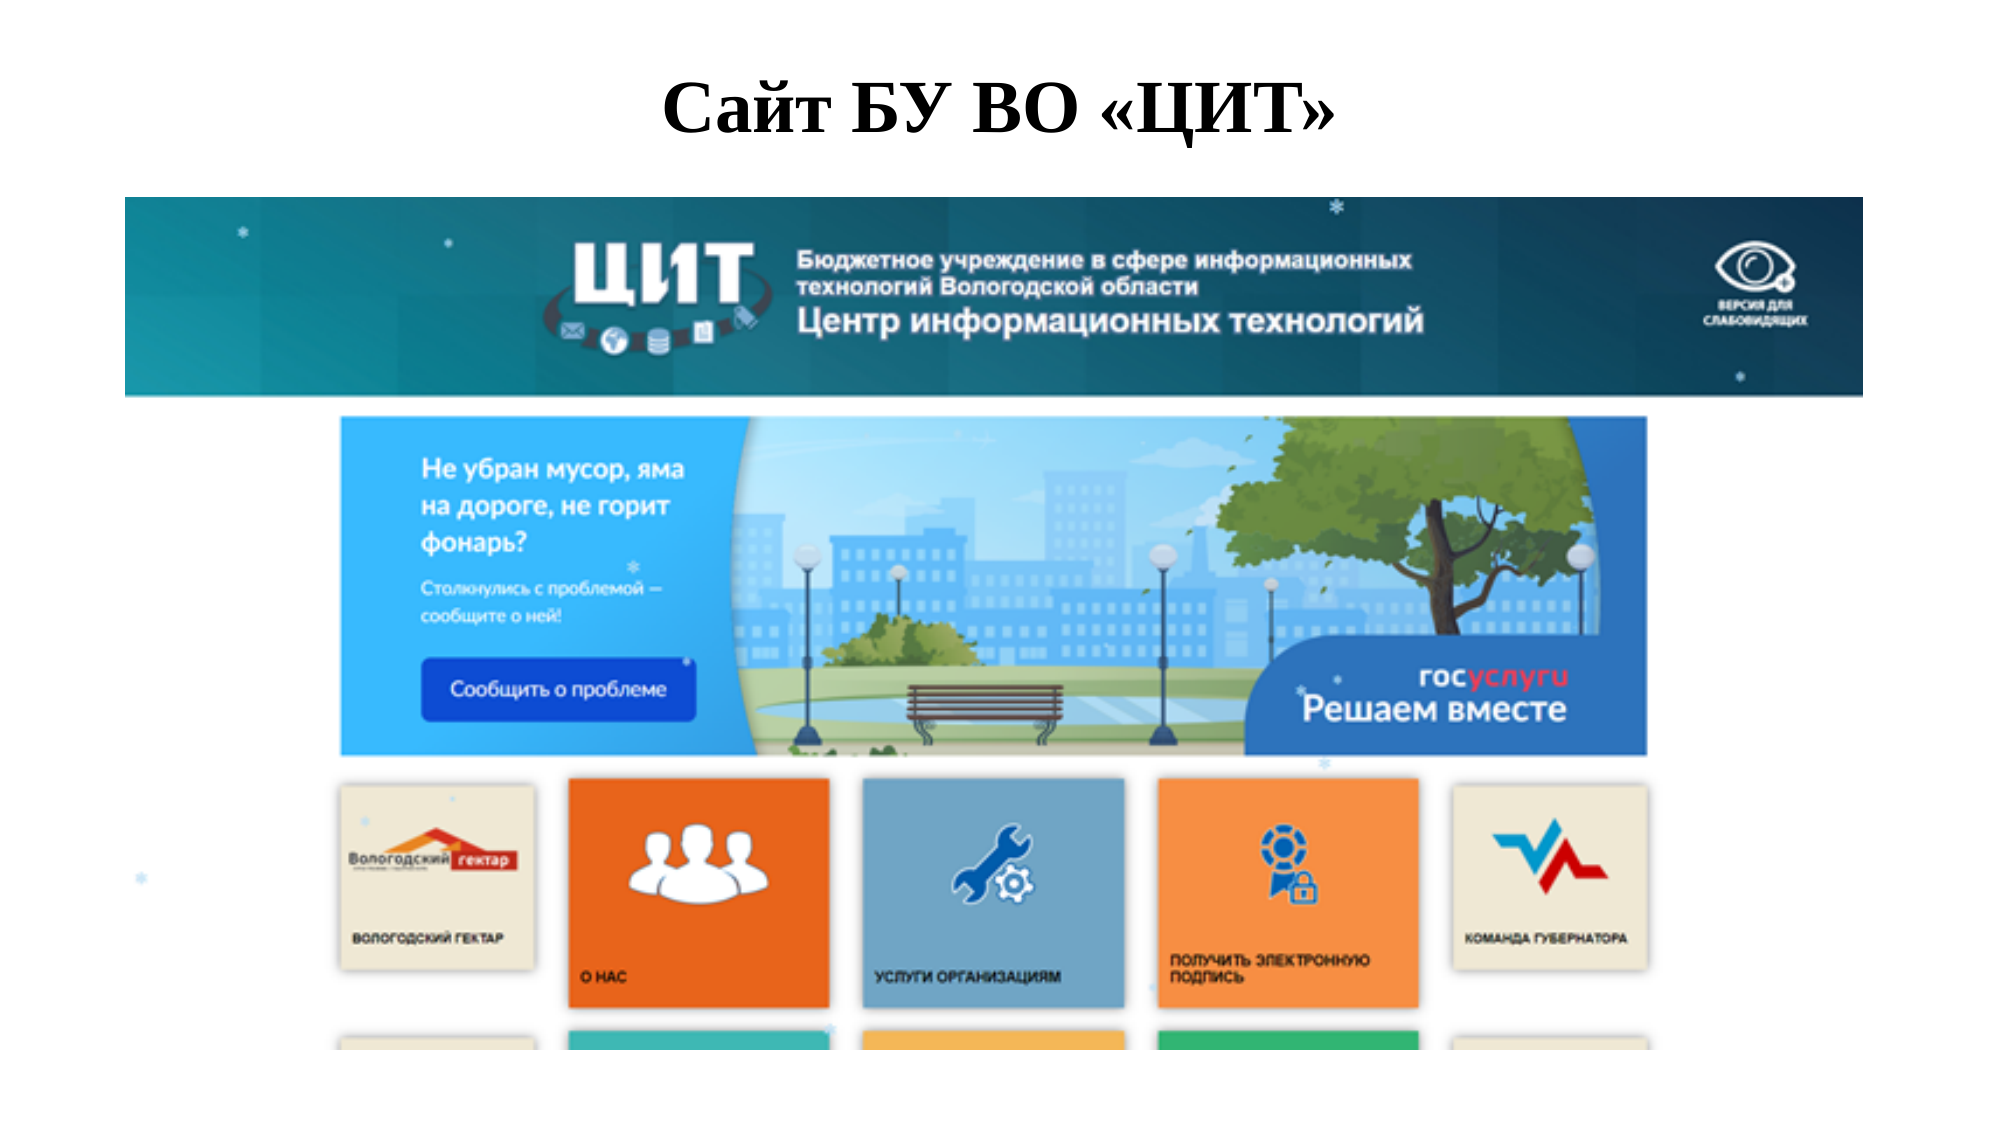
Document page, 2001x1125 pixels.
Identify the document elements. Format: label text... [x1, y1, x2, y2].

title Сайт БУ ВО «ЦИТ» [137, 0, 1863, 197]
picture [125, 197, 1863, 1050]
